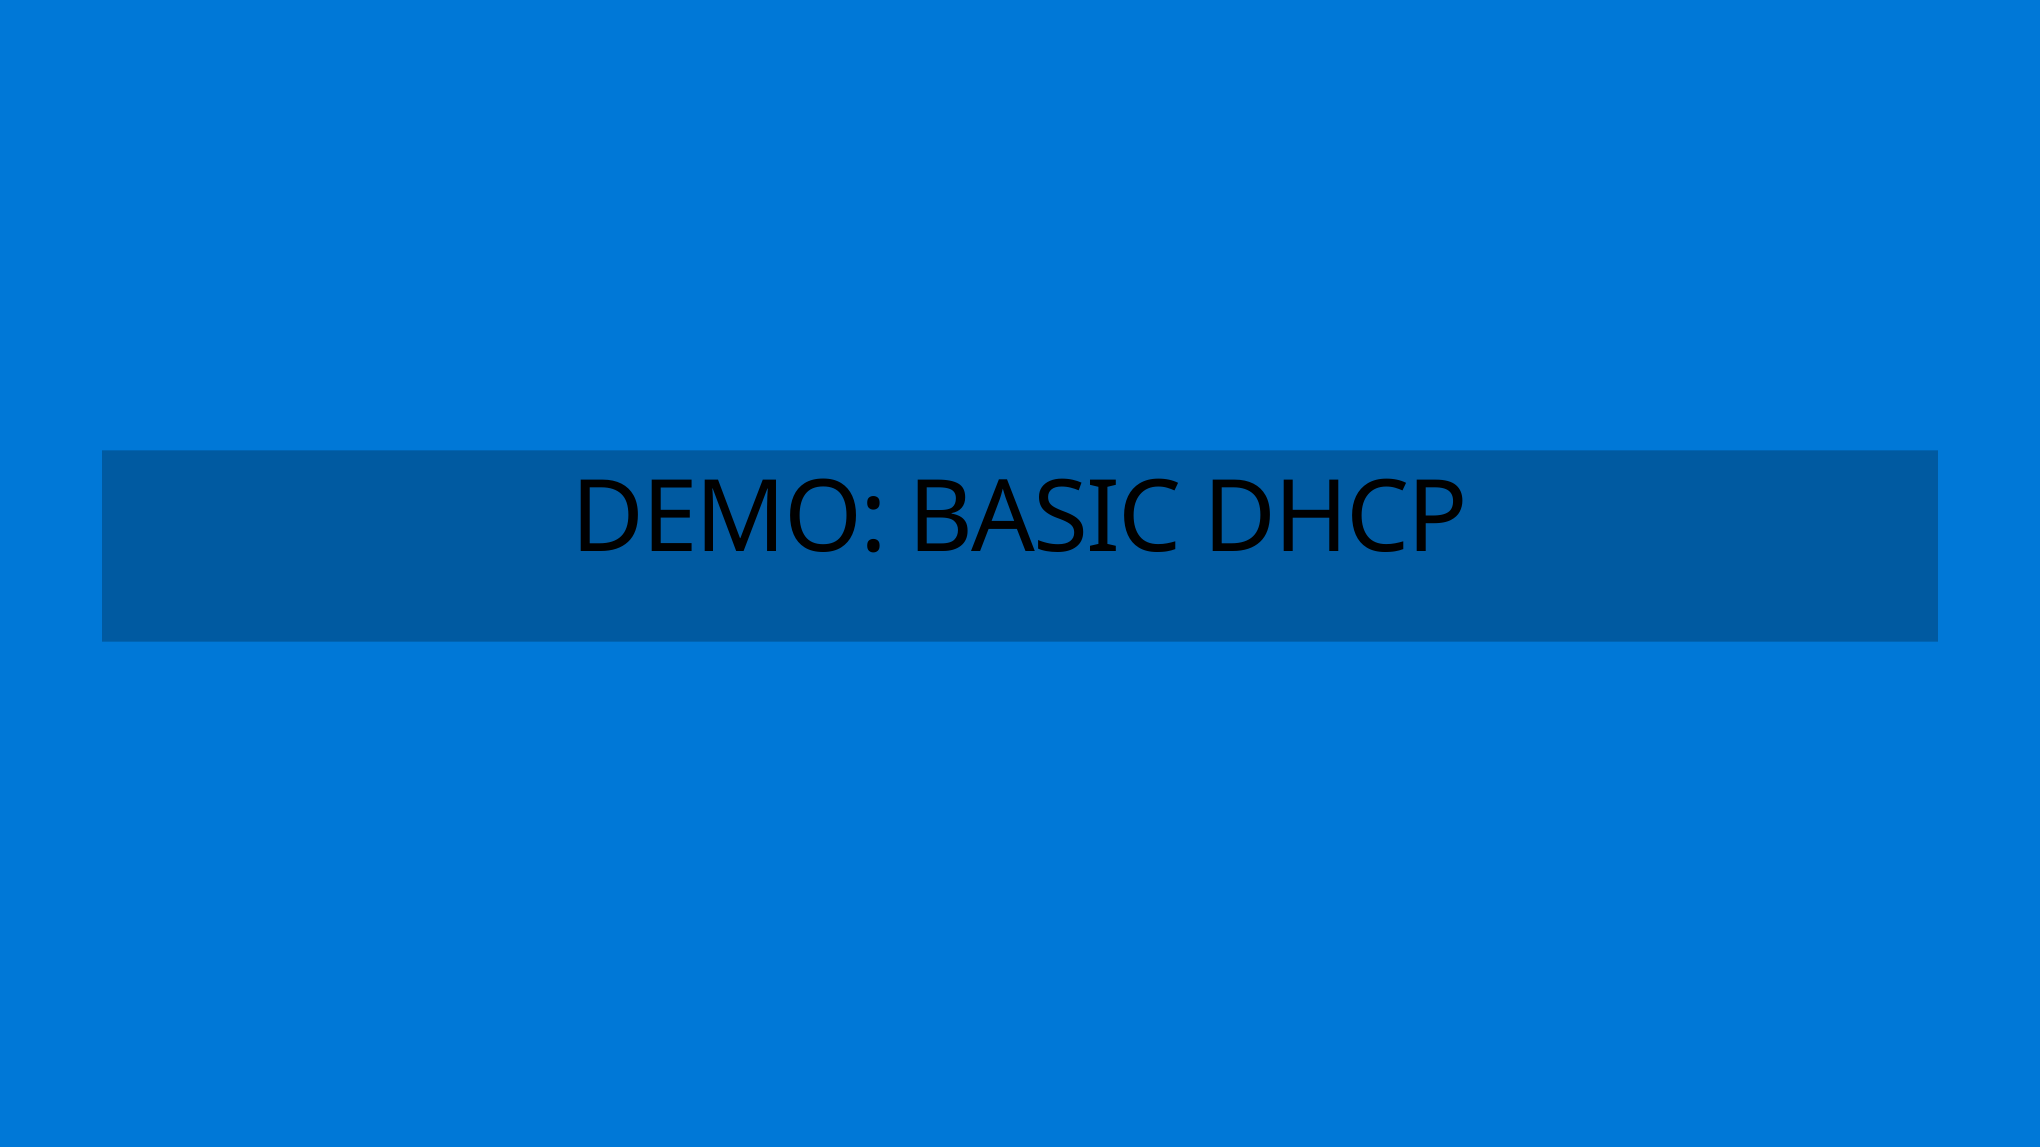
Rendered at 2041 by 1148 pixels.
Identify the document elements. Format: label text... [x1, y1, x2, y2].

title DEMO: BASIC DHCP [102, 450, 1938, 642]
